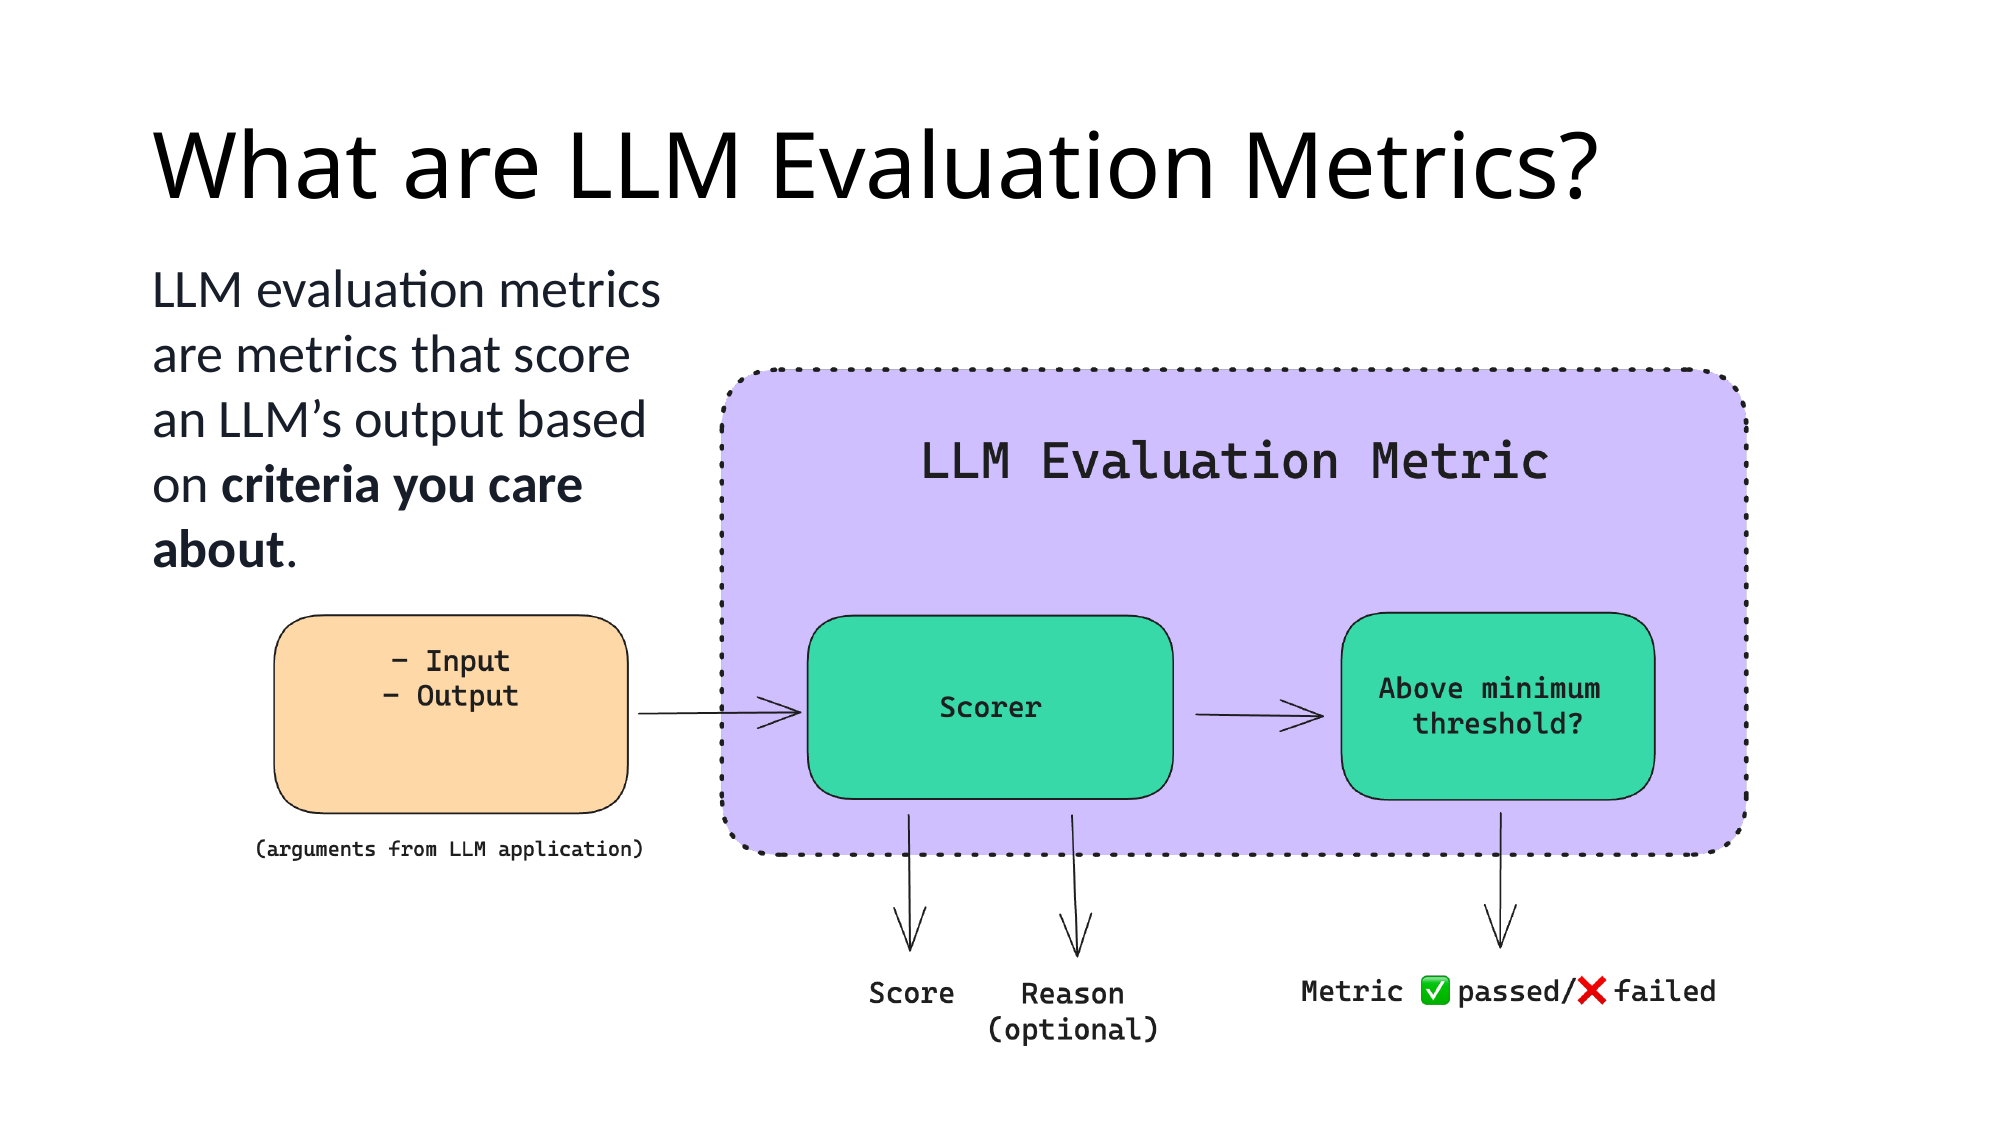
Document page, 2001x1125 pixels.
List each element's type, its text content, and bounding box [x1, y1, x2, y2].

title What are LLM Evaluation Metrics? [137, 59, 1863, 278]
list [236, 351, 1764, 1066]
text_box LLM evaluation metrics are metrics that score an LLM’s output based on criteria you care about. [137, 246, 714, 586]
